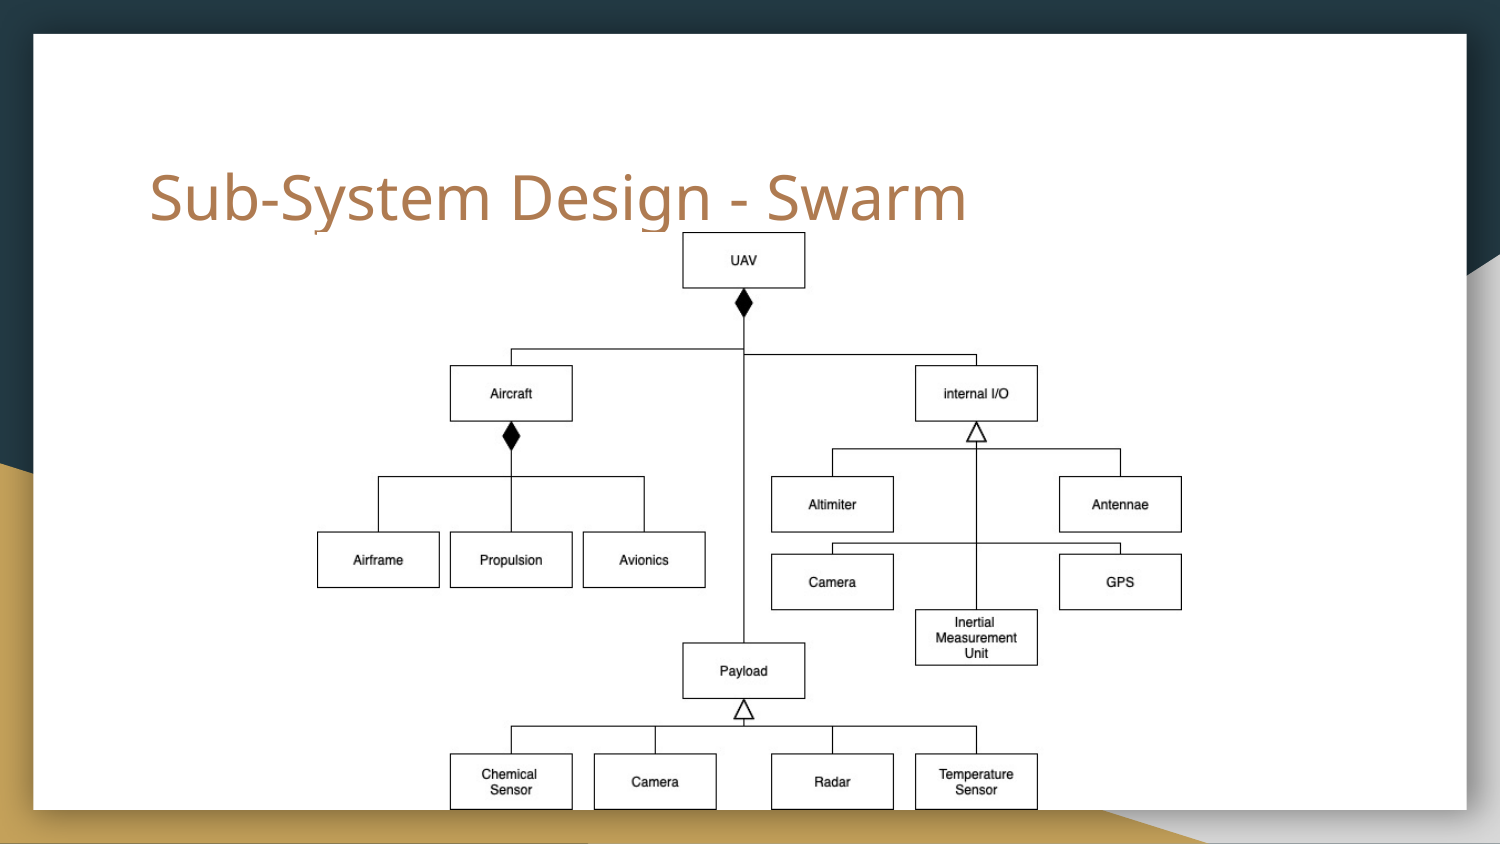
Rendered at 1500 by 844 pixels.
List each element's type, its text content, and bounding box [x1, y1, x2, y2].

picture [316, 232, 1182, 810]
title Sub-System Design - Swarm [134, 138, 1366, 296]
